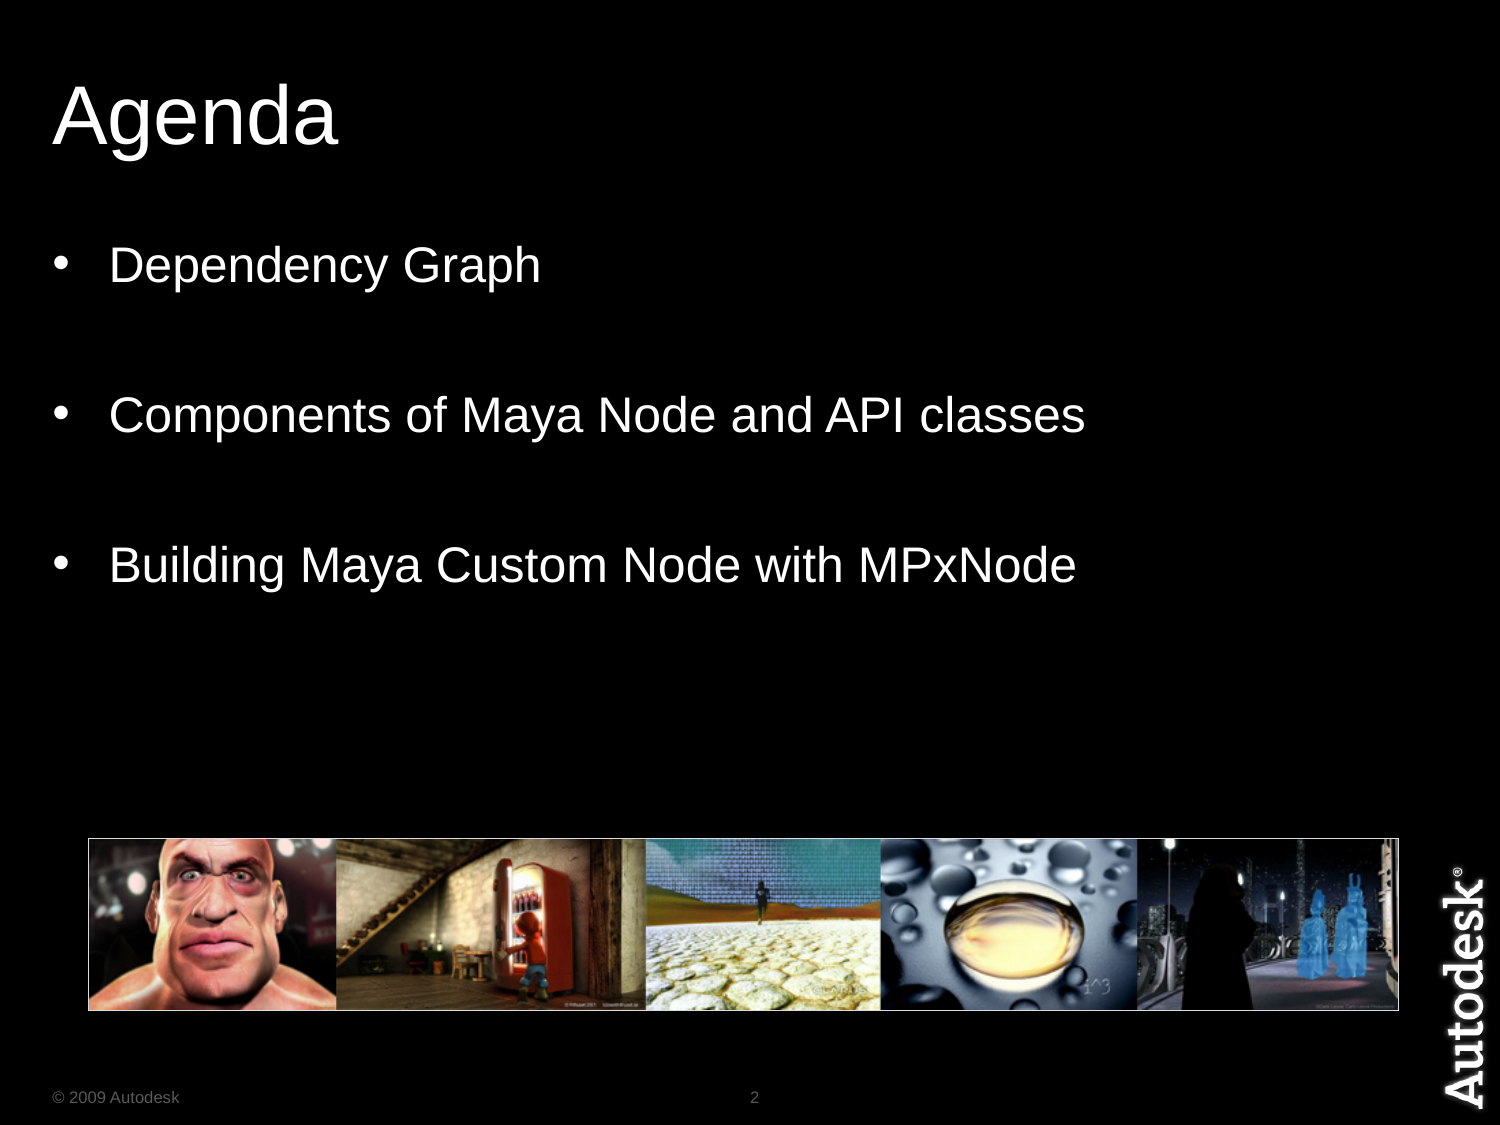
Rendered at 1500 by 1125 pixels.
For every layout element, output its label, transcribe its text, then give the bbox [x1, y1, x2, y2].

picture [88, 838, 1399, 1011]
list Dependency Graph Components of Maya Node and API classes Building Maya Custom Node with MPxNode [52, 231, 1401, 1073]
title Agenda [52, 22, 1401, 211]
picture [1402, 0, 1500, 1125]
